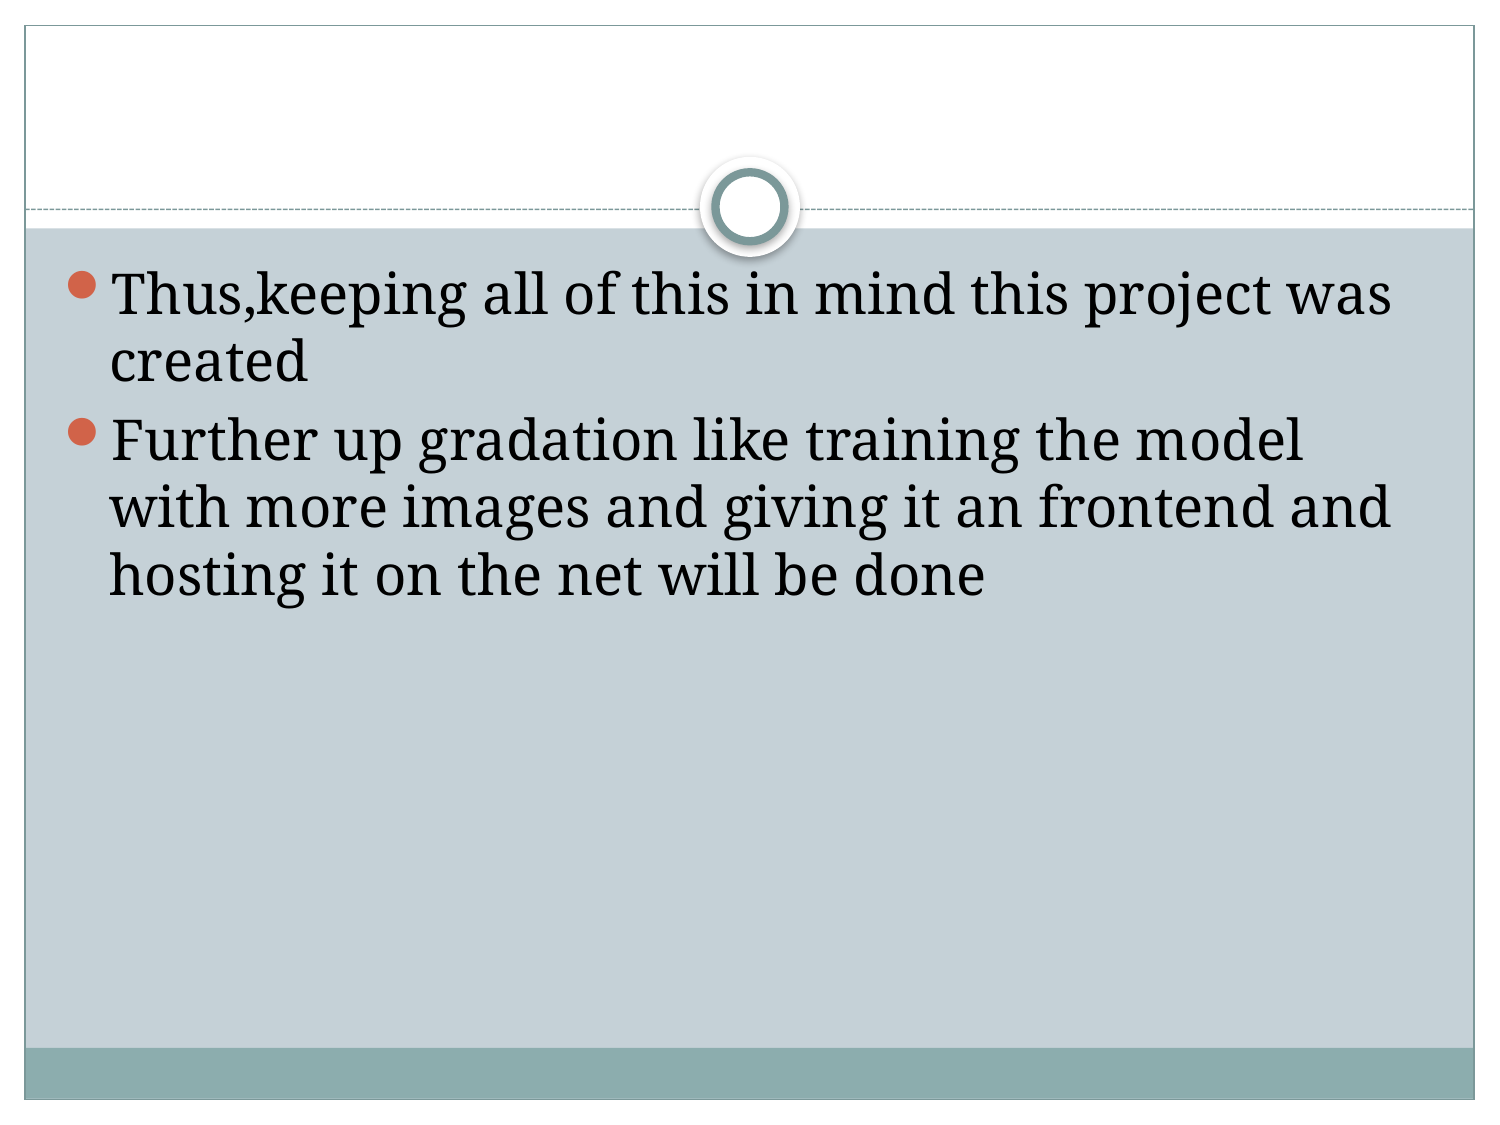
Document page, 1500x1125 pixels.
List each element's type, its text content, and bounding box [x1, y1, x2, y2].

list Thus,keeping all of this in mind this project was created Further up gradation like training the model with more images and giving it an frontend and hosting it on the net will be done [49, 250, 1445, 1001]
